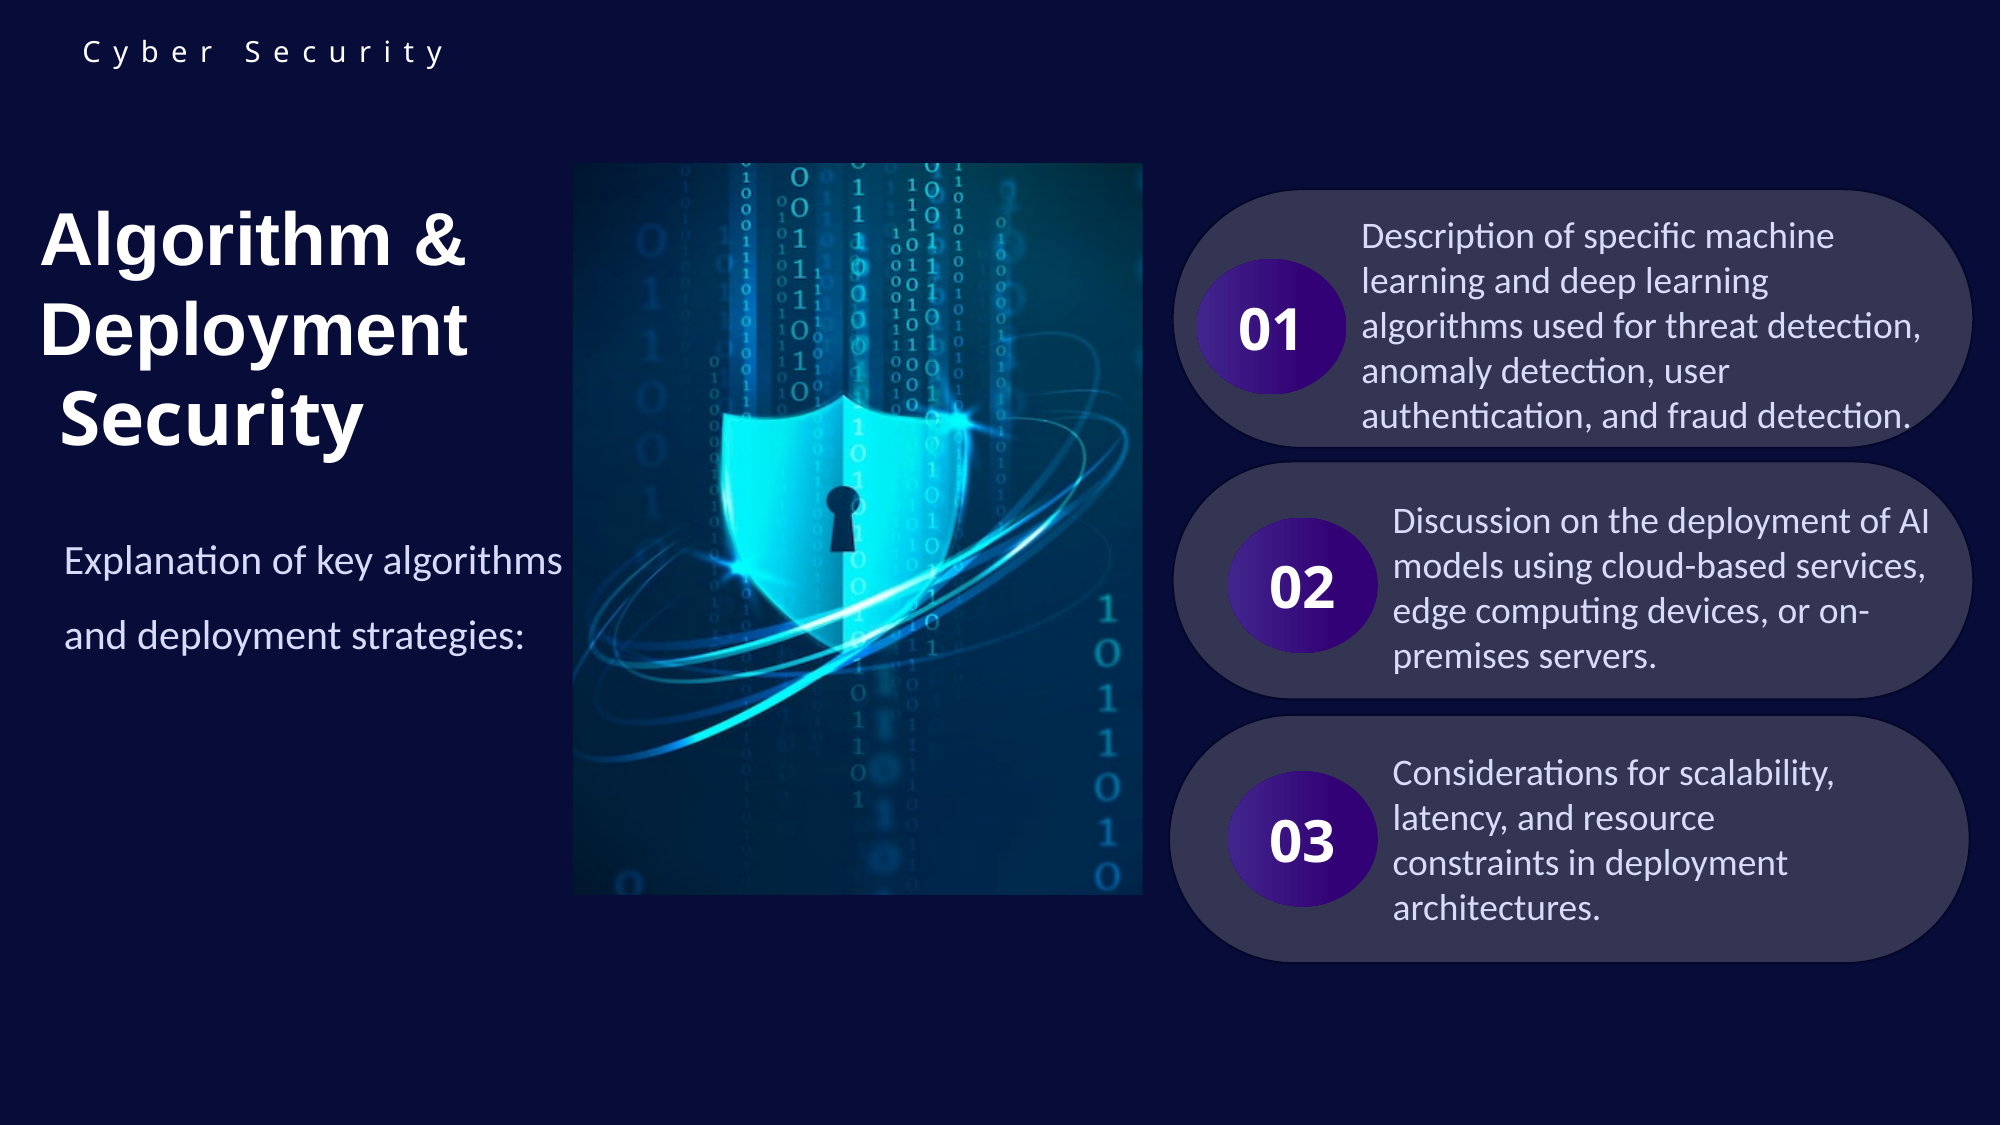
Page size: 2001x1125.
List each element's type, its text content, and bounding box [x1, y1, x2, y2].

text_box Cyber Security [50, 26, 475, 77]
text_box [24, 163, 1974, 964]
